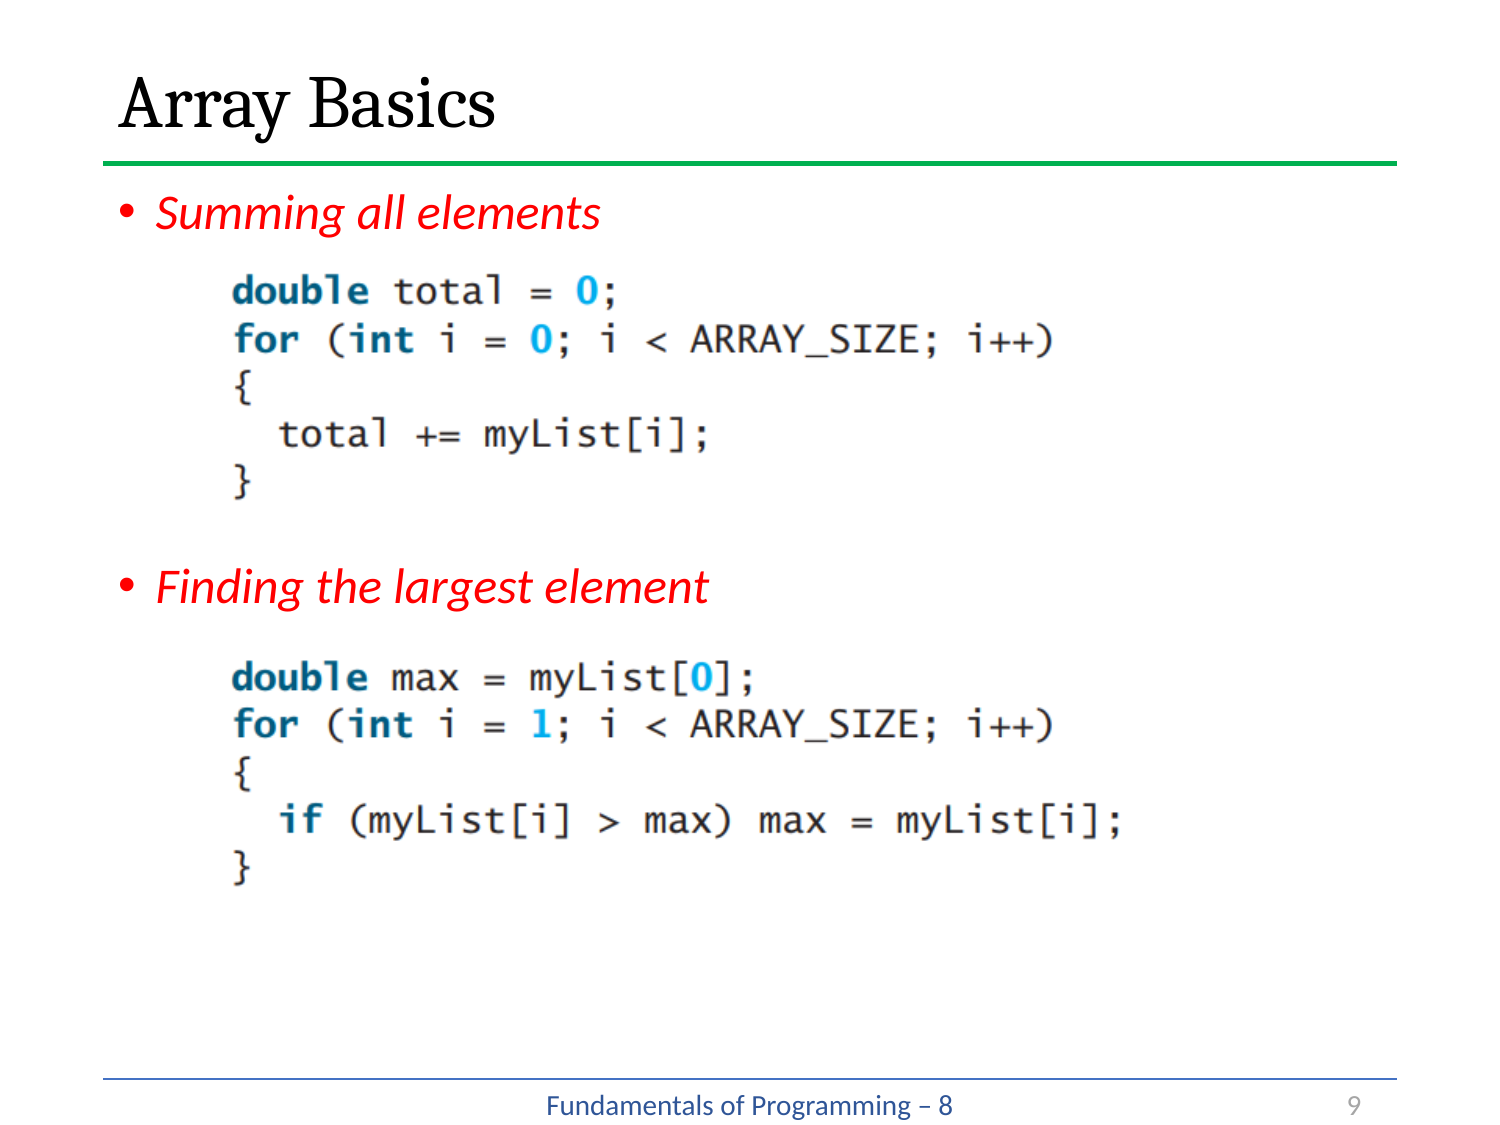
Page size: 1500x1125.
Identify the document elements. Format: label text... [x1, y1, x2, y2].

slide_number 9 [1331, 1079, 1397, 1125]
list Summing all elements Finding the largest element [103, 178, 1397, 1063]
title Array Basics [103, 42, 1397, 164]
picture [209, 653, 1149, 914]
picture [209, 257, 1078, 505]
